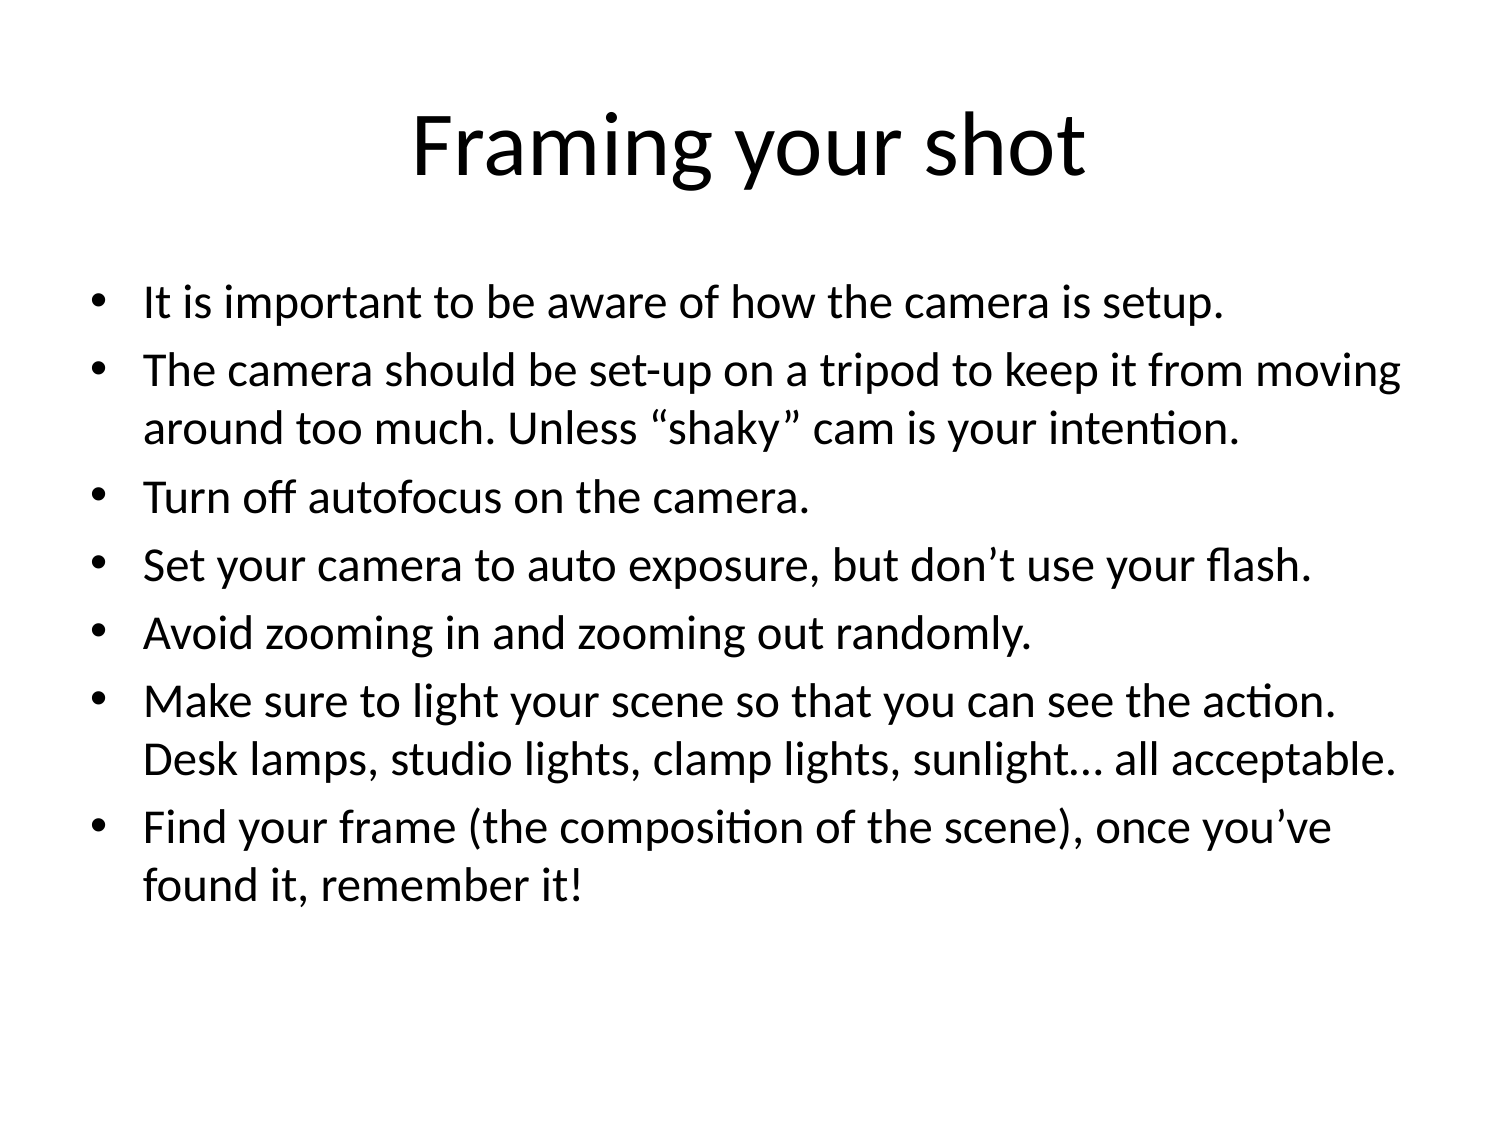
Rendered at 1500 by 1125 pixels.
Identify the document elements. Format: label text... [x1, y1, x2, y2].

title Framing your shot [75, 45, 1425, 233]
list It is important to be aware of how the camera is setup. The camera should be set-up on a tripod to keep it from moving around too much. Unless “shaky” cam is your intention. Turn off autofocus on the camera. Set your camera to auto exposure, but don’t use your flash. Avoid zooming in and zooming out randomly. Make sure to light your scene so that you can see the action. Desk lamps, studio lights, clamp lights, sunlight… all acceptable. Find your frame (the composition of the scene), once you’ve found it, remember it! [75, 262, 1425, 1005]
